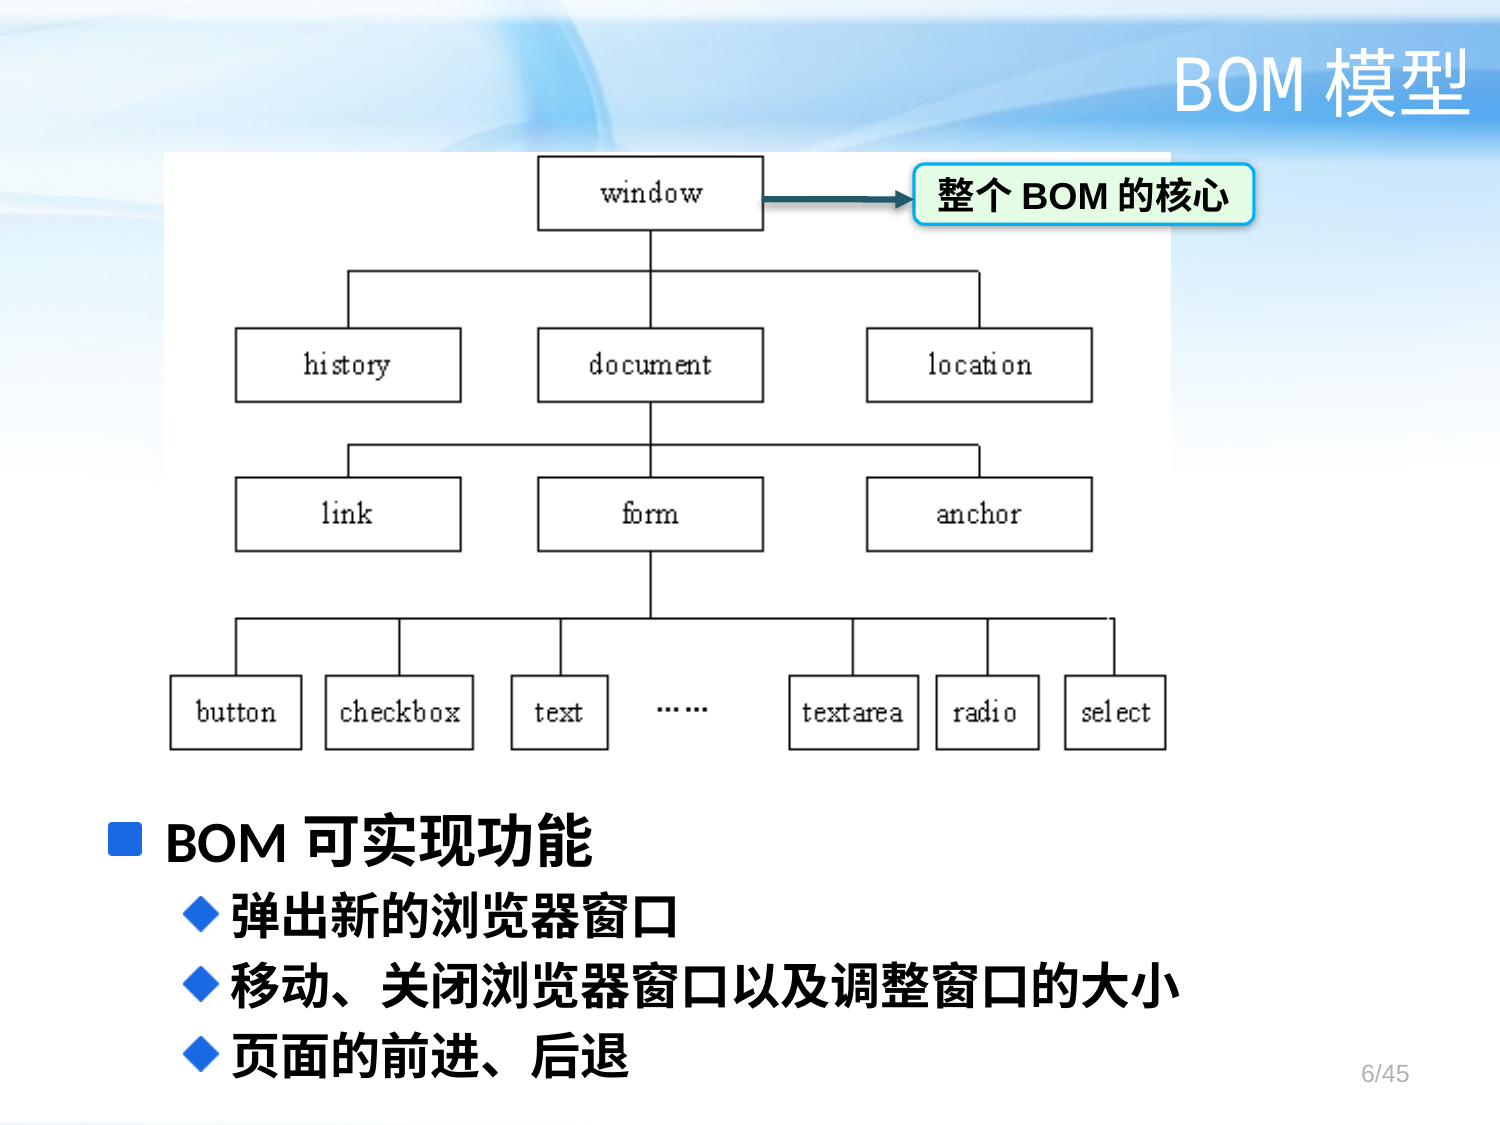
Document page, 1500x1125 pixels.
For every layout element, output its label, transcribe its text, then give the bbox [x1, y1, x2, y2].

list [163, 152, 1171, 755]
text_box BOM可实现功能 弹出新的浏览器窗口 移动、关闭浏览器窗口以及调整窗口的大小 页面的前进、后退 [93, 796, 1395, 1102]
text_box 整个BOM的核心 [1175, 164, 1254, 225]
title BOM模型 [278, 35, 1489, 129]
picture [0, 0, 1500, 1125]
slide_number 6/45 [1074, 1042, 1425, 1103]
